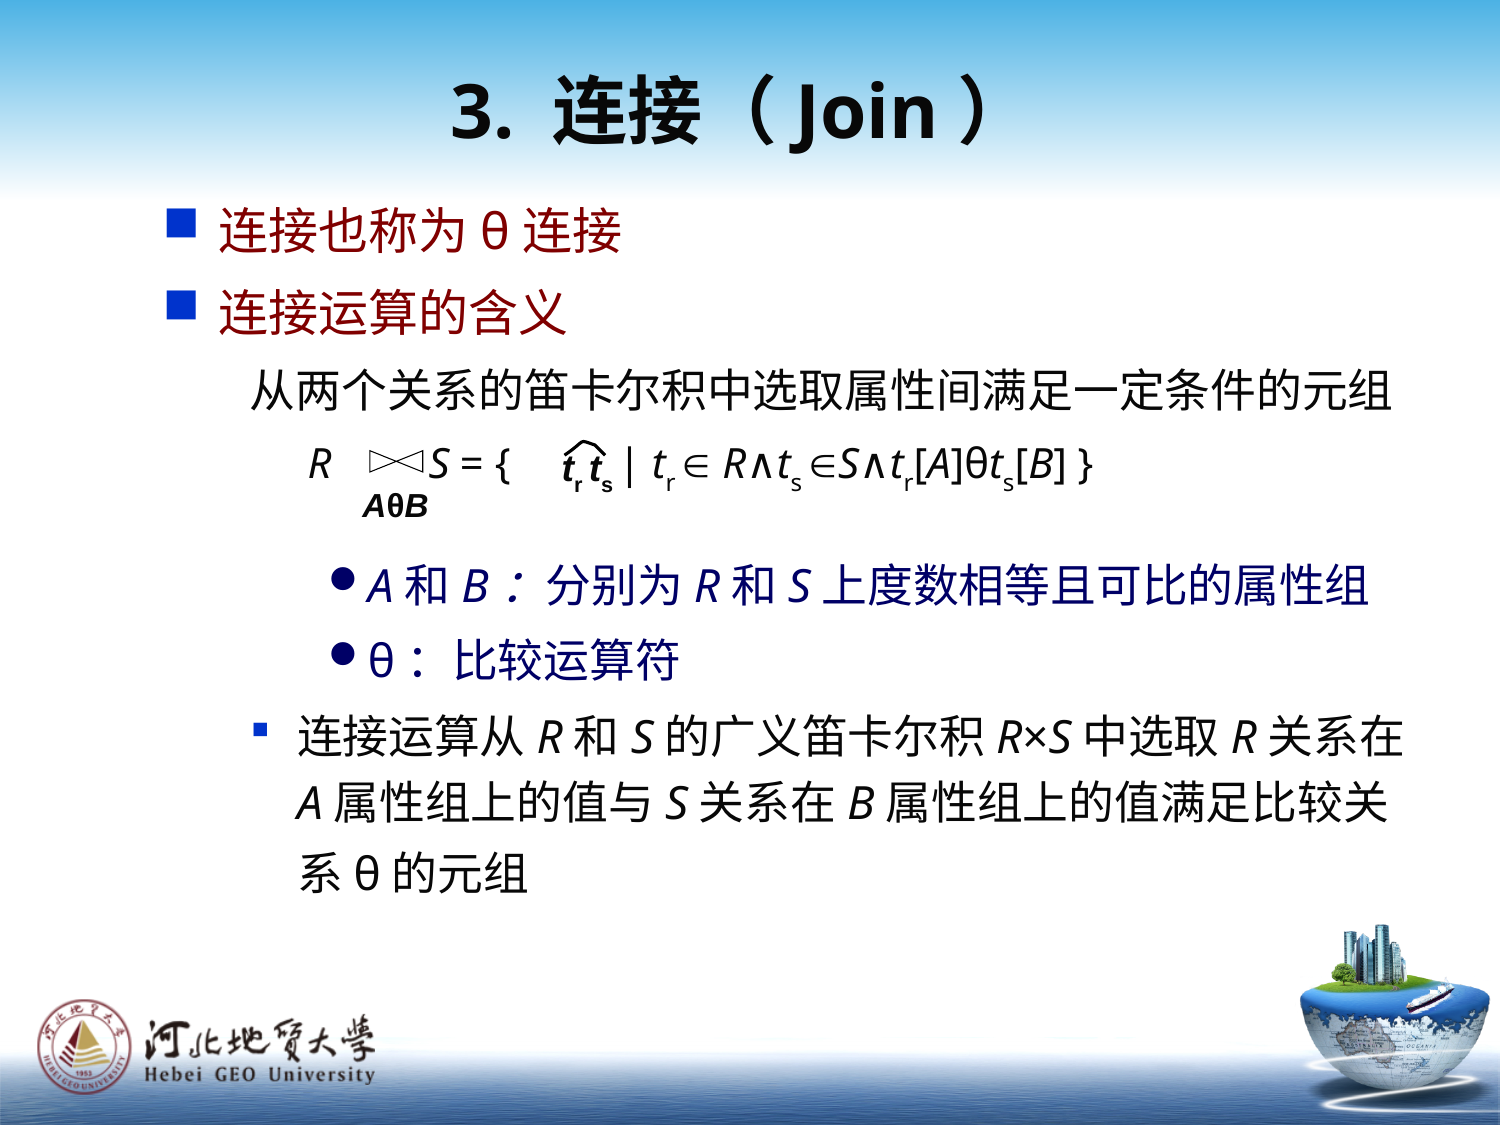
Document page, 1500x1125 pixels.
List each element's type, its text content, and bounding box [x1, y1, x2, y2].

list 连接也称为θ连接 连接运算的含义 从两个关系的笛卡尔积中选取属性间满足一定条件的元组 R S = { | tr  R∧ts S∧tr[A]θts[B] } A和B：分别为R和S上度数相等且可比的属性组 θ：比较运算符 连接运算从R和S的广义笛卡尔积R×S中选取R关系在A属性组上的值与S关系在B属性组上的值满足比较关系θ的元组 [147, 179, 1423, 978]
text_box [537, 439, 638, 504]
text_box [274, 438, 538, 551]
title 3. 连接（Join） [74, 37, 1426, 181]
picture [0, 970, 1500, 1125]
